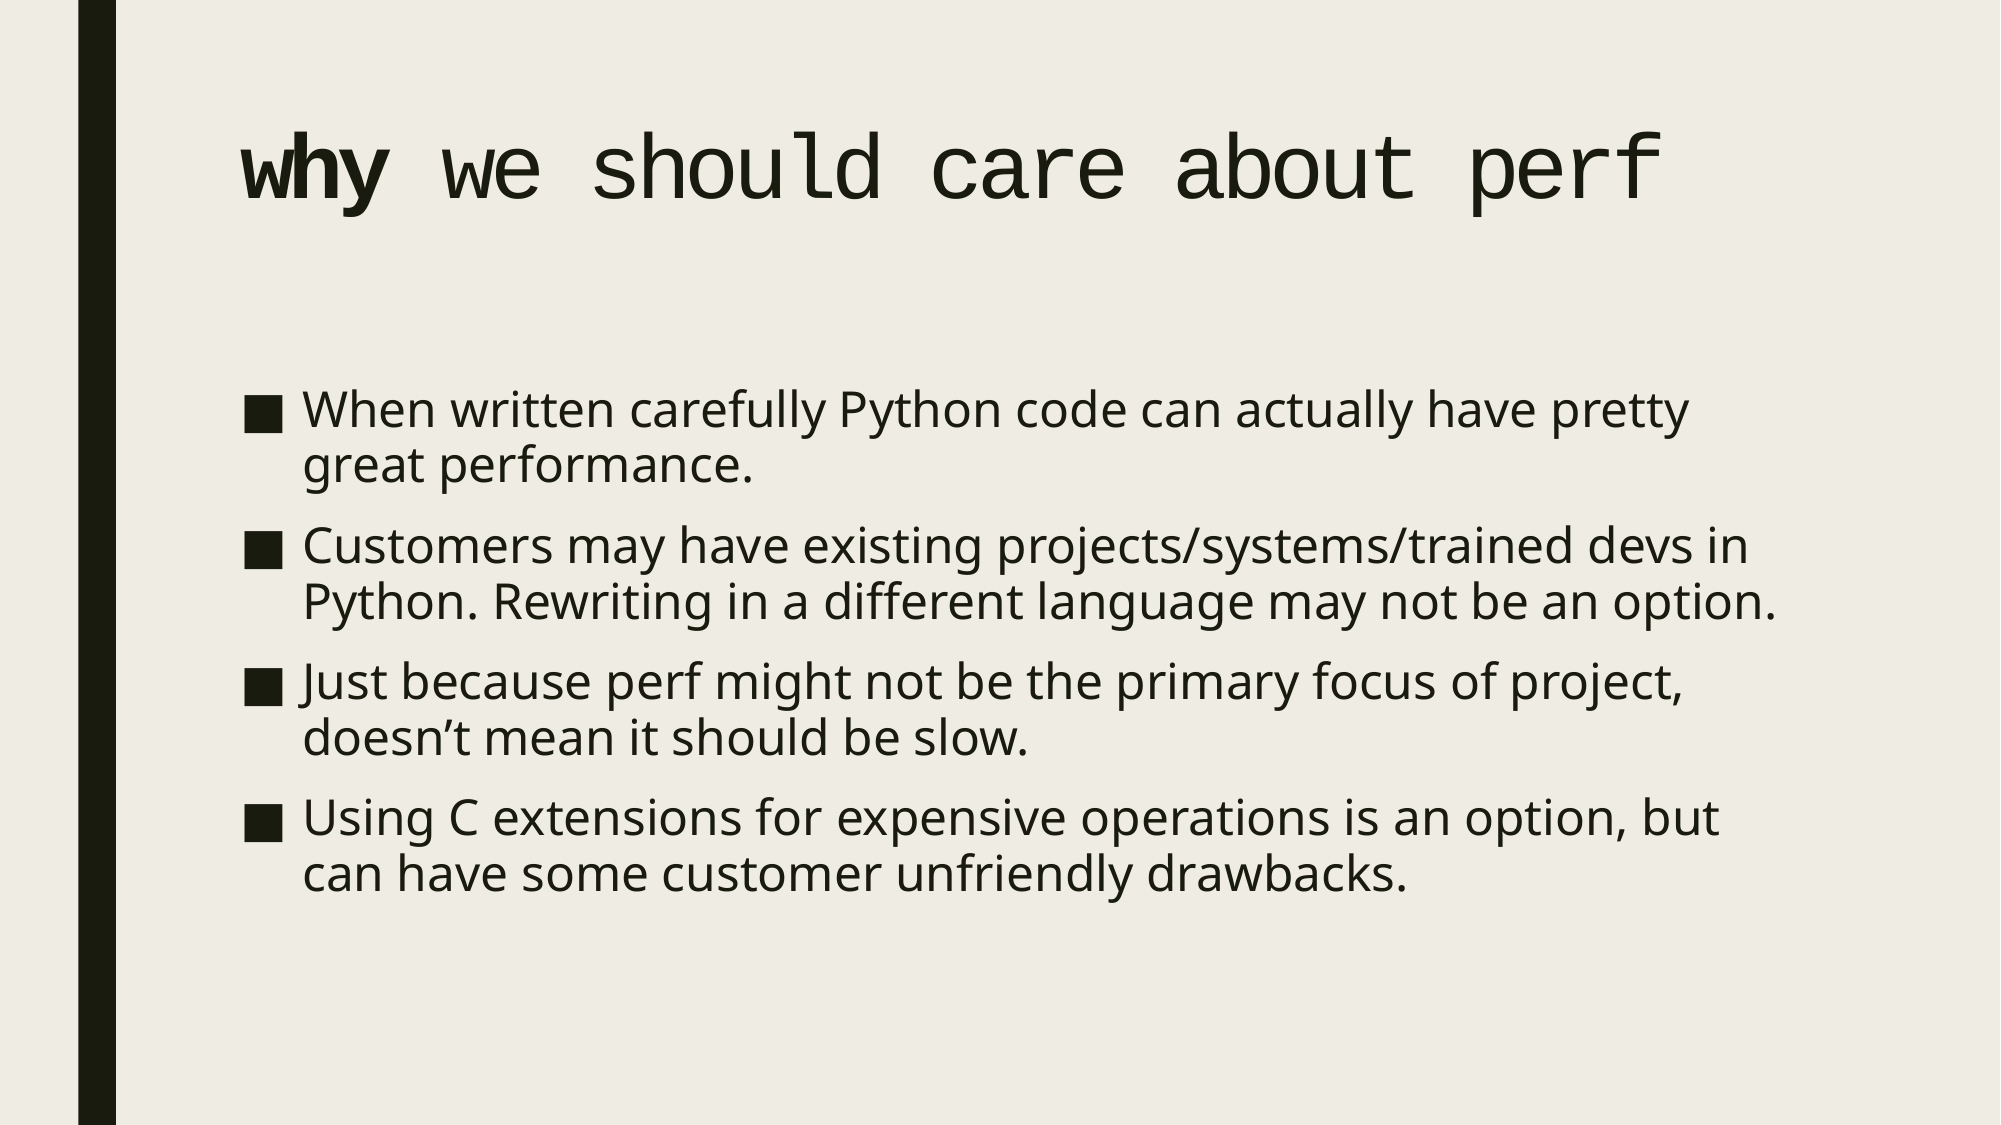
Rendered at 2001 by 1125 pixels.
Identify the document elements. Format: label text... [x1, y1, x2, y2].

title why we should care about perf [225, 112, 1800, 357]
list When written carefully Python code can actually have pretty great performance. Customers may have existing projects/systems/trained devs in Python. Rewriting in a different language may not be an option. Just because perf might not be the primary focus of project, doesn’t mean it should be slow. Using C extensions for expensive operations is an option, but can have some customer unfriendly drawbacks. [225, 375, 1800, 963]
